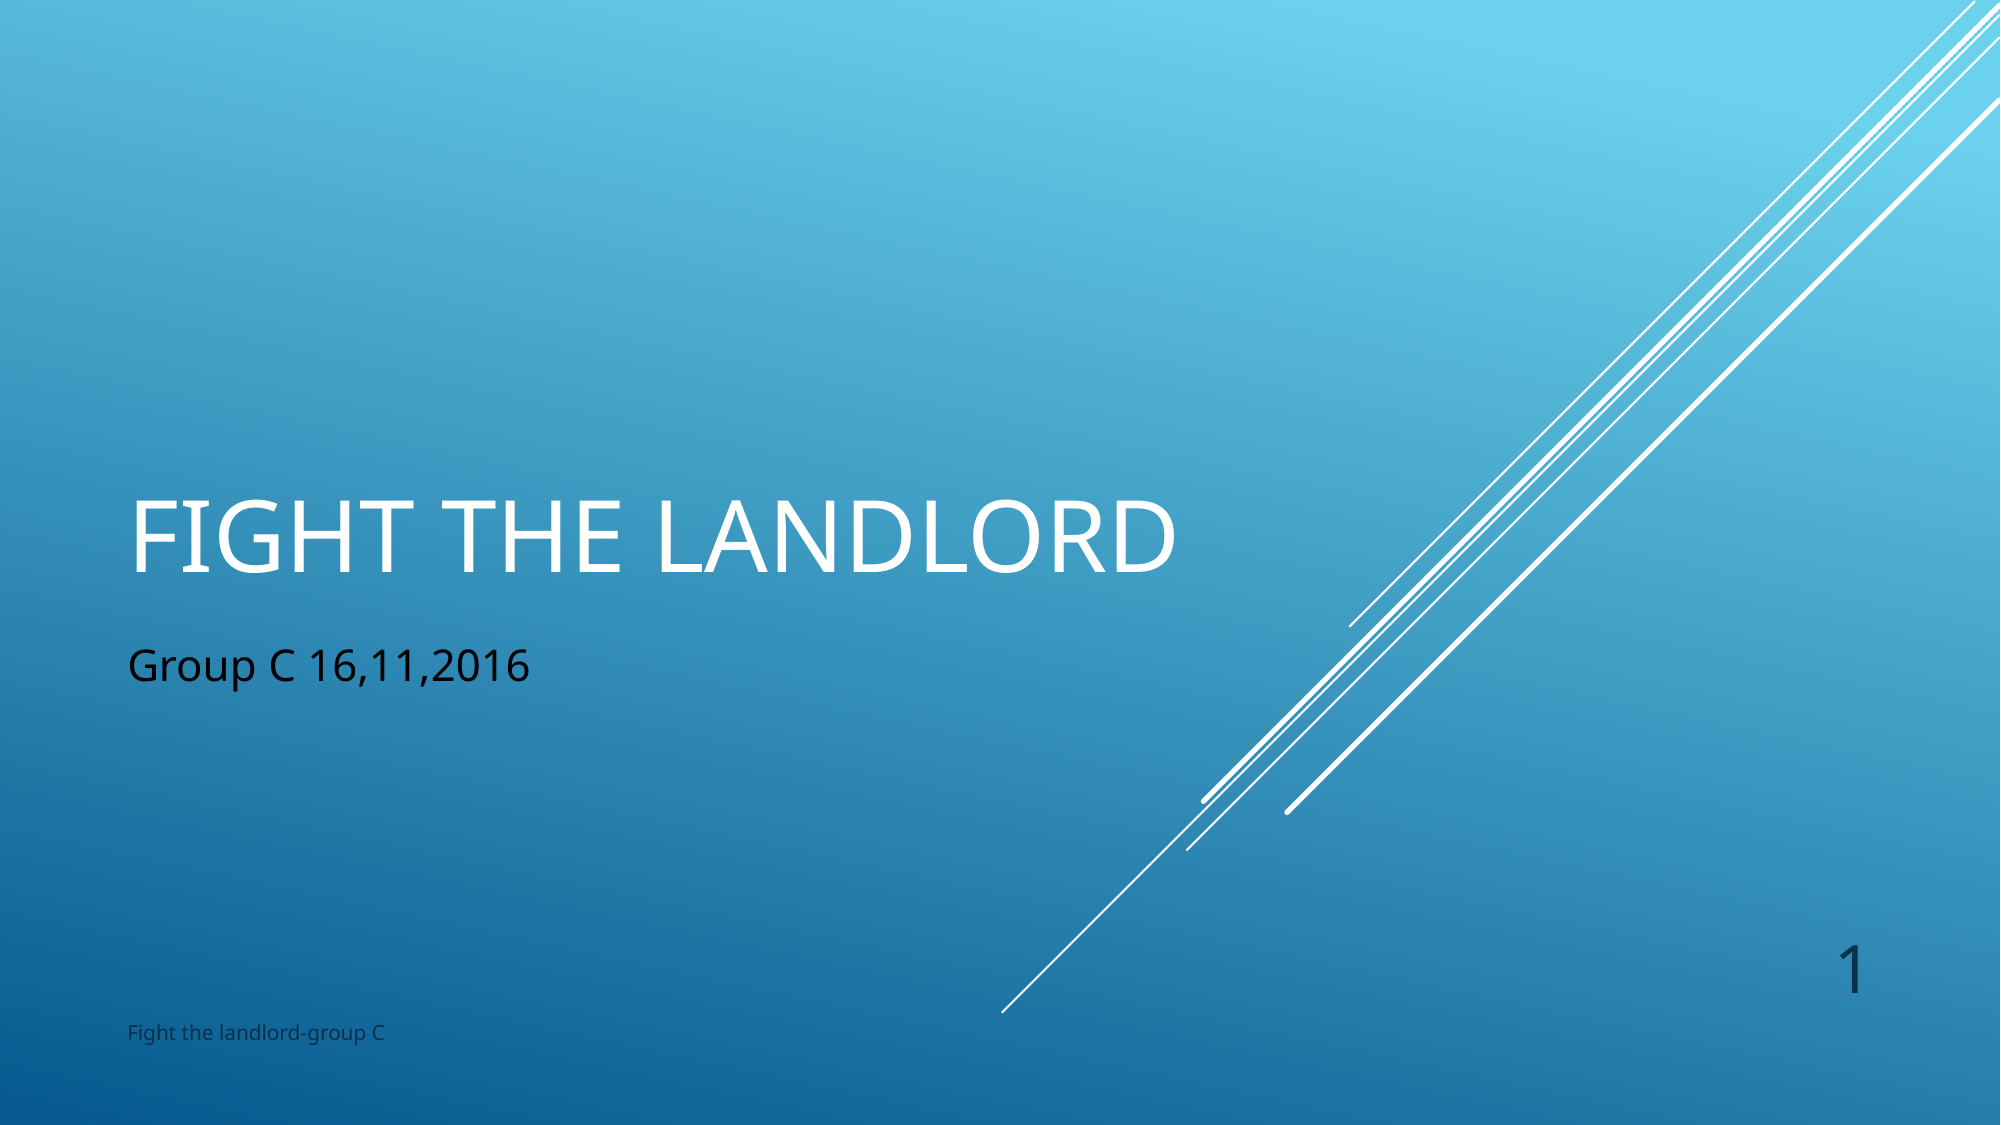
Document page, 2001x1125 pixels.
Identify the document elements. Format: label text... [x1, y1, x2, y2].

title Fight the landlord [112, 112, 1425, 600]
footer Fight the landlord-group C [112, 1012, 1350, 1073]
slide_number 1 [1700, 915, 1888, 1025]
subtitle Group C 16,11,2016 [112, 630, 1163, 950]
